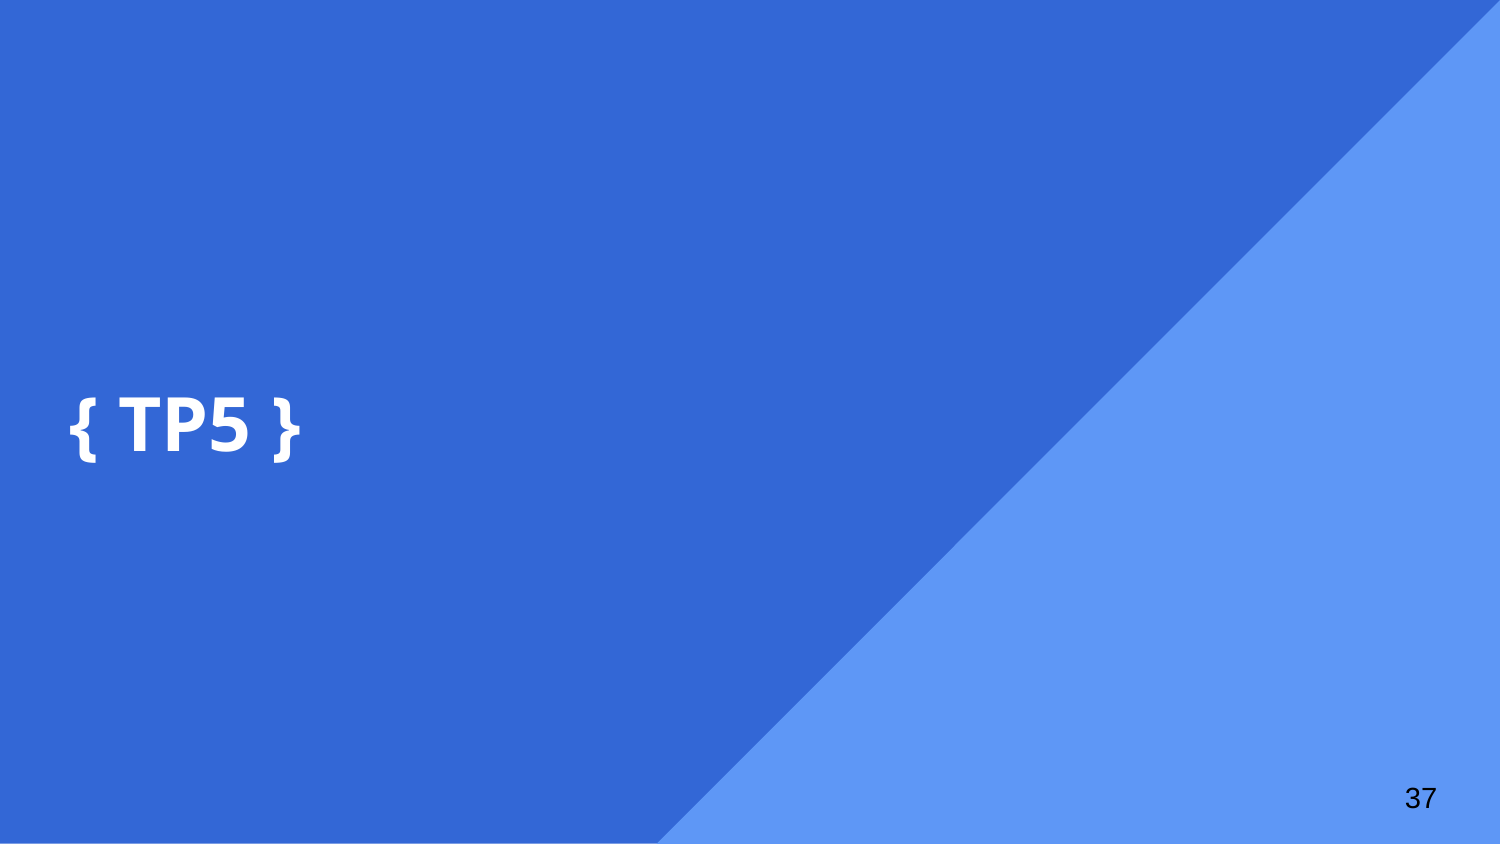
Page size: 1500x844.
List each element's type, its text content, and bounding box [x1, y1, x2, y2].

slide_number 37 [1389, 764, 1480, 830]
title { TP5 } [54, 179, 767, 664]
